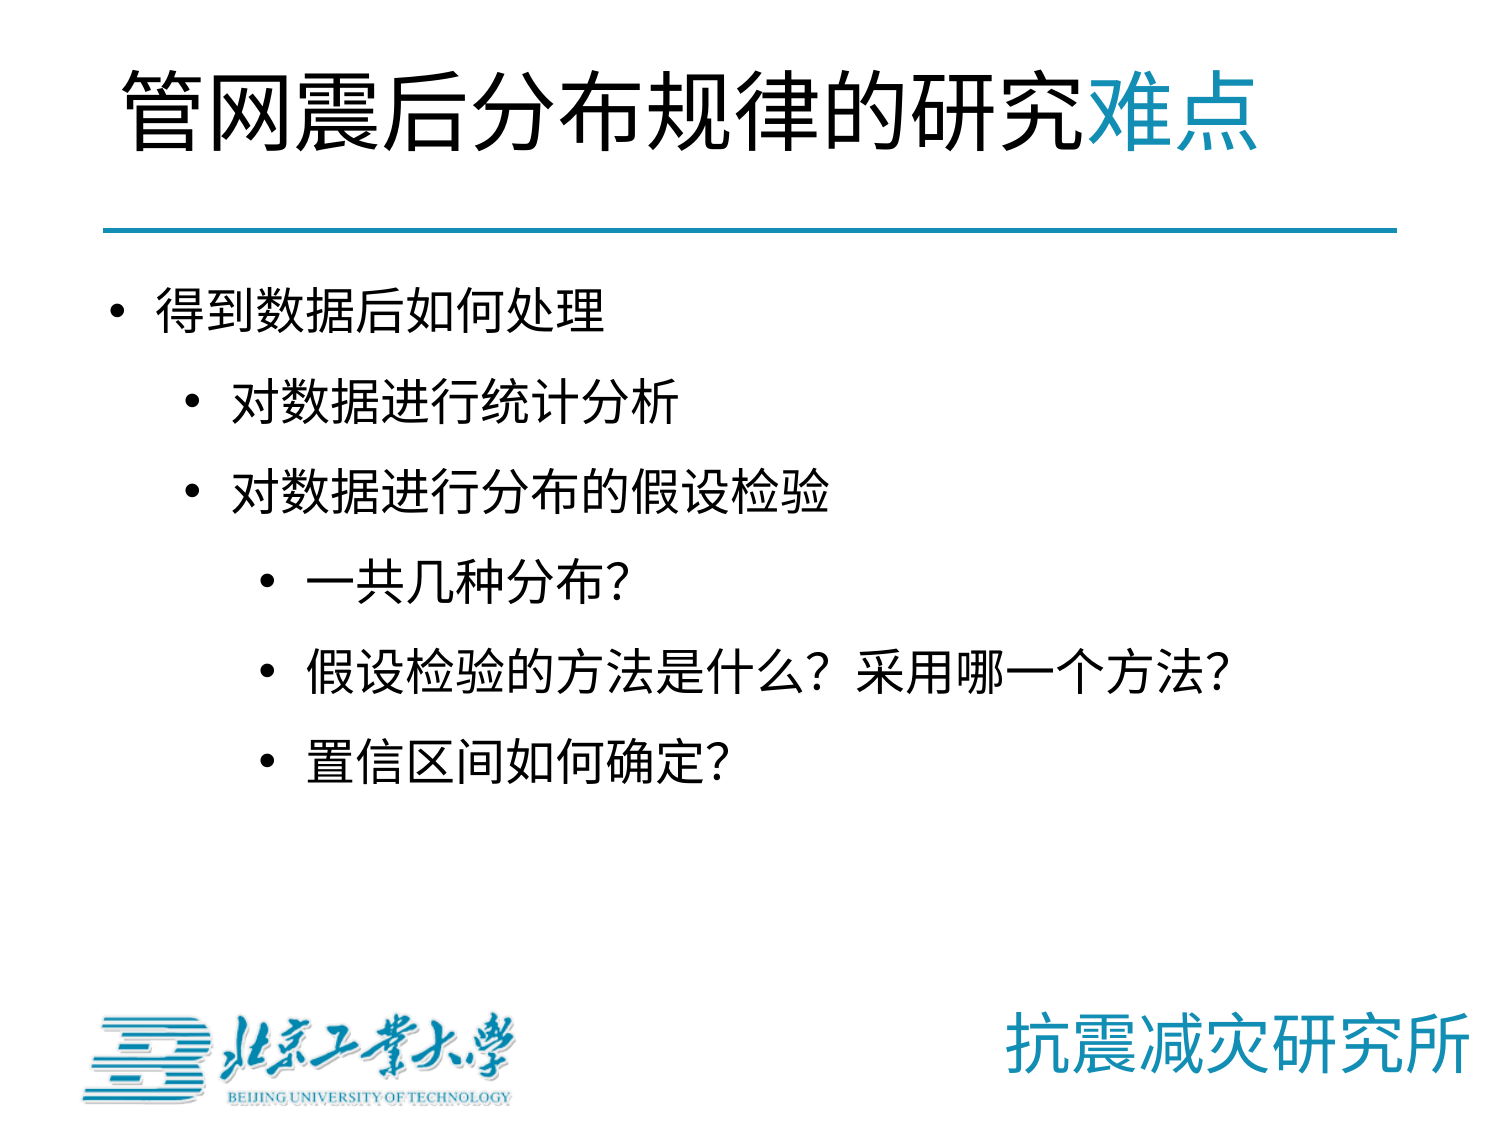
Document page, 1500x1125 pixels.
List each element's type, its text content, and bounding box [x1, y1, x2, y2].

picture [67, 1001, 561, 1125]
title 管网震后分布规律的研究难点 [103, 59, 1397, 278]
text_box 得到数据后如何处理 对数据进行统计分析 对数据进行分布的假设检验 一共几种分布？ 假设检验的方法是什么？采用哪一个方法？ 置信区间如何确定？ [108, 249, 1256, 790]
